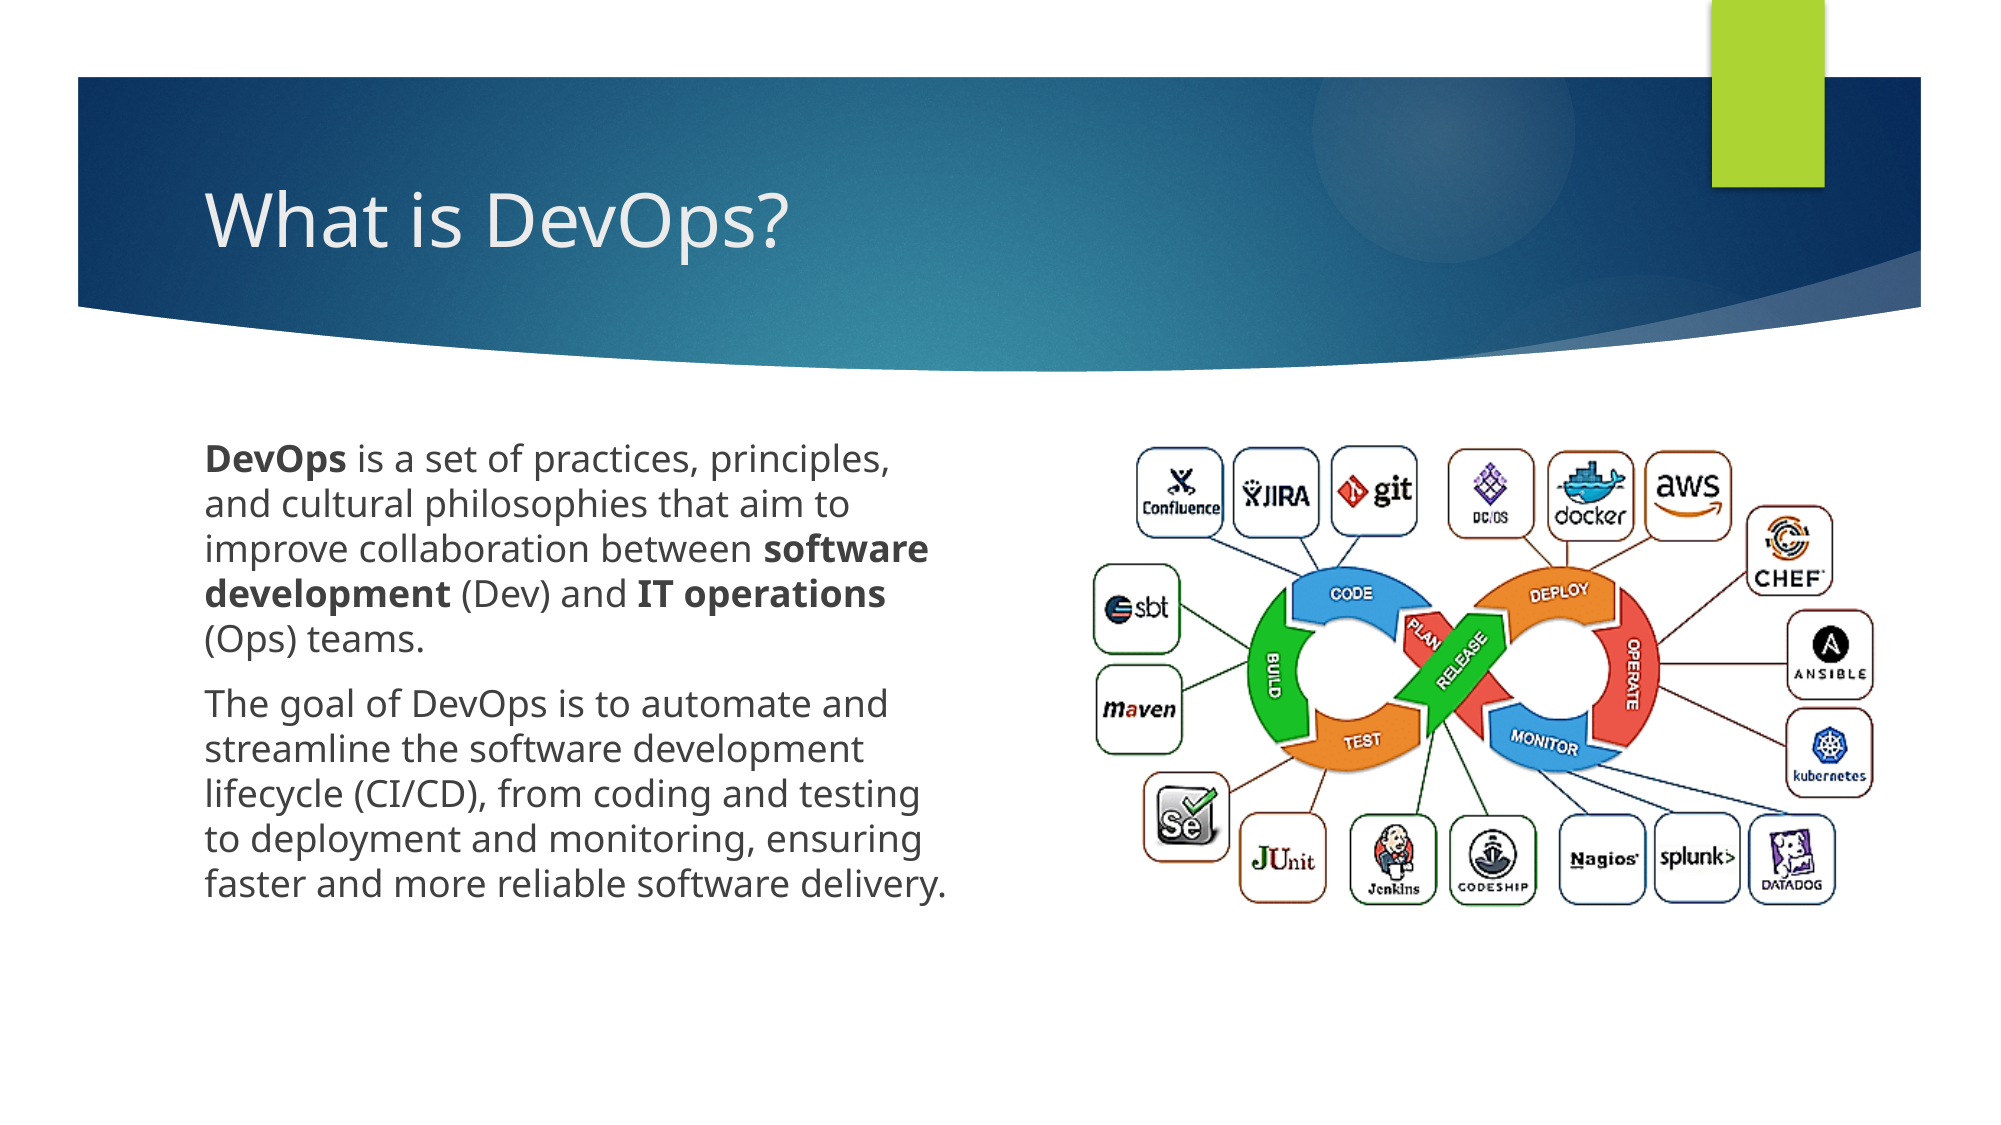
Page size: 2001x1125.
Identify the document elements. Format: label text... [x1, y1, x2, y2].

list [1086, 440, 1879, 907]
title What is DevOps? [189, 159, 1627, 276]
list DevOps is a set of practices, principles, and cultural philosophies that aim to improve collaboration between software development (Dev) and IT operations (Ops) teams. The goal of DevOps is to automate and streamline the software development lifecycle (CI/CD), from coding and testing to deployment and monitoring, ensuring faster and more reliable software delivery. [189, 427, 981, 988]
